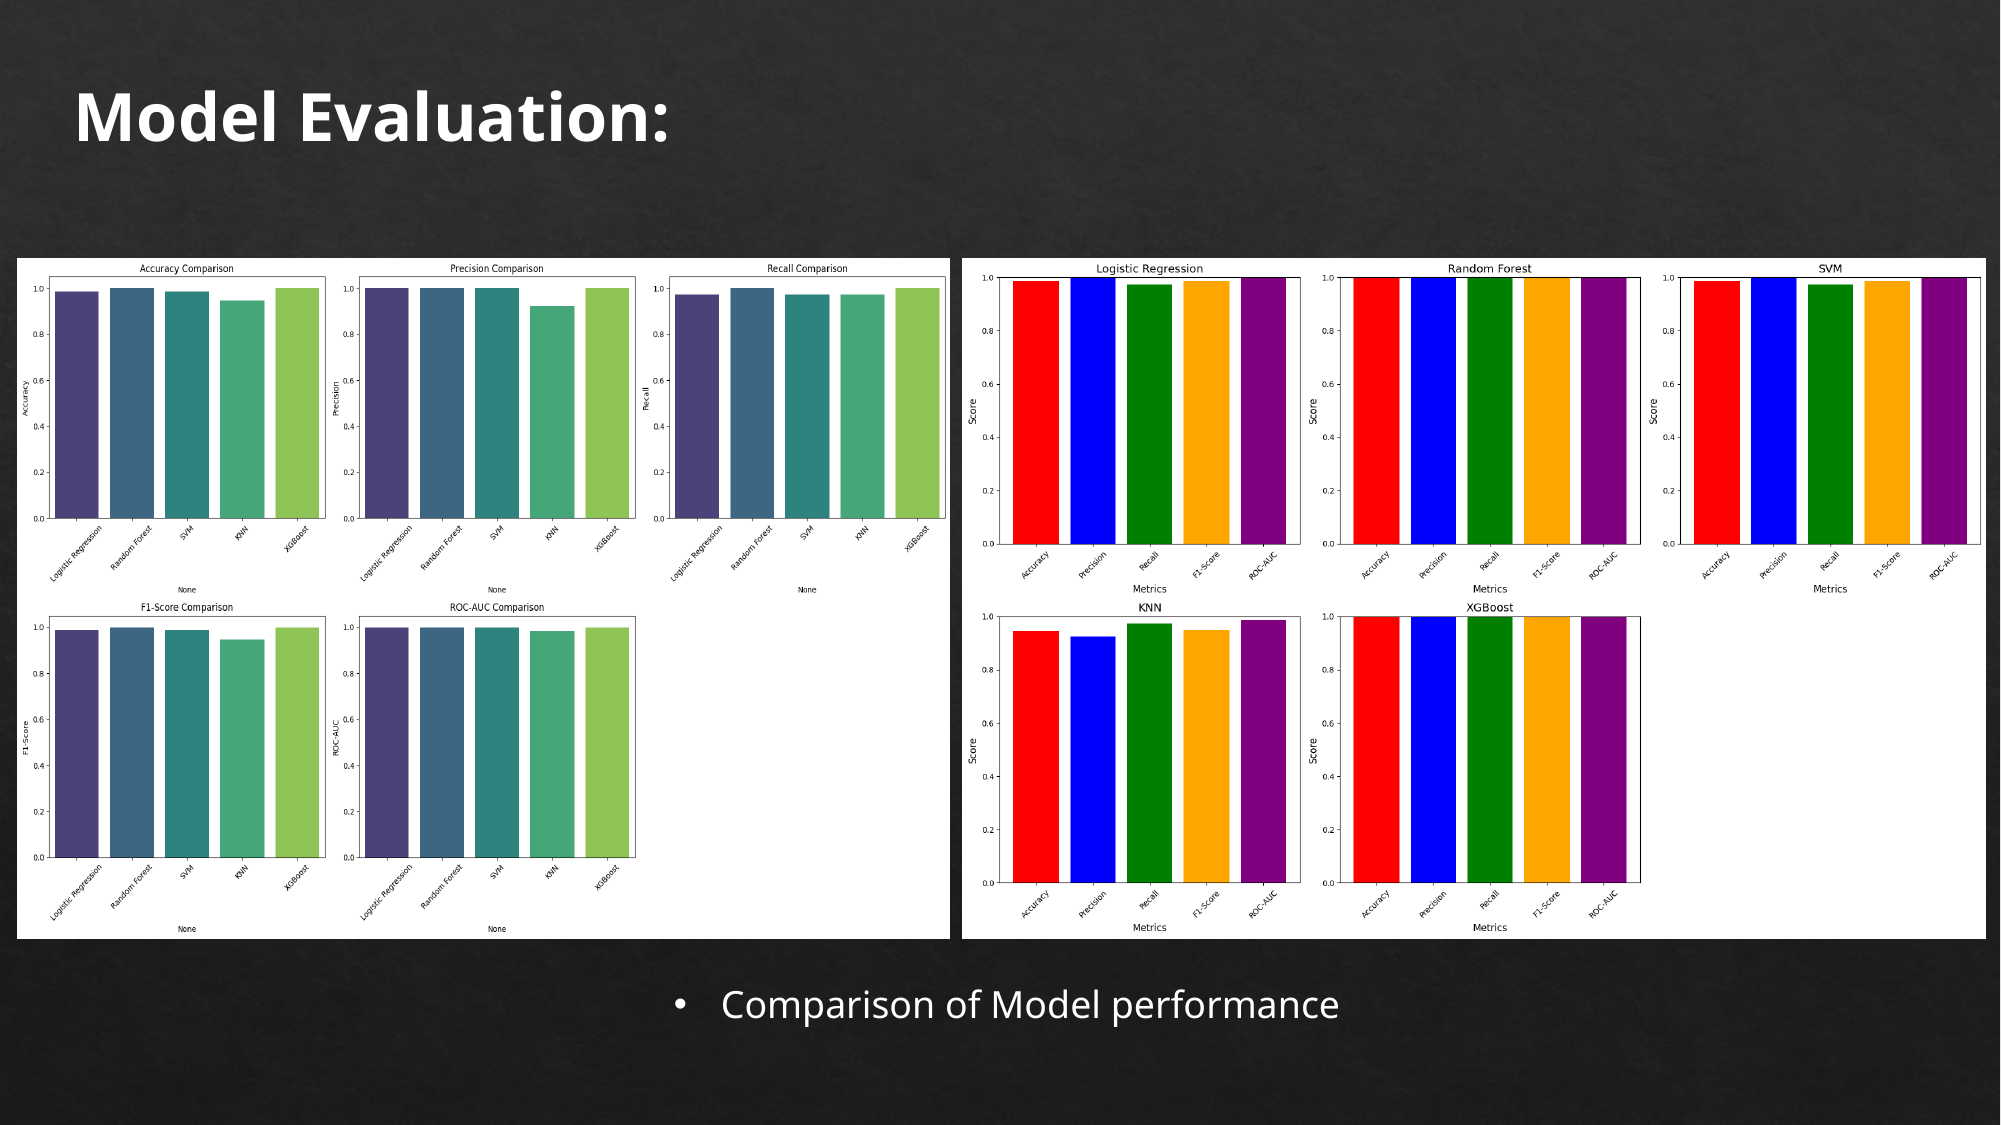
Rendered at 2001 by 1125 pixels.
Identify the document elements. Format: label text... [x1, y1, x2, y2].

picture [962, 258, 1987, 940]
text_box Model Evaluation: [59, 67, 1059, 163]
picture [17, 258, 950, 940]
text_box Comparison of Model performance [659, 973, 1659, 1034]
